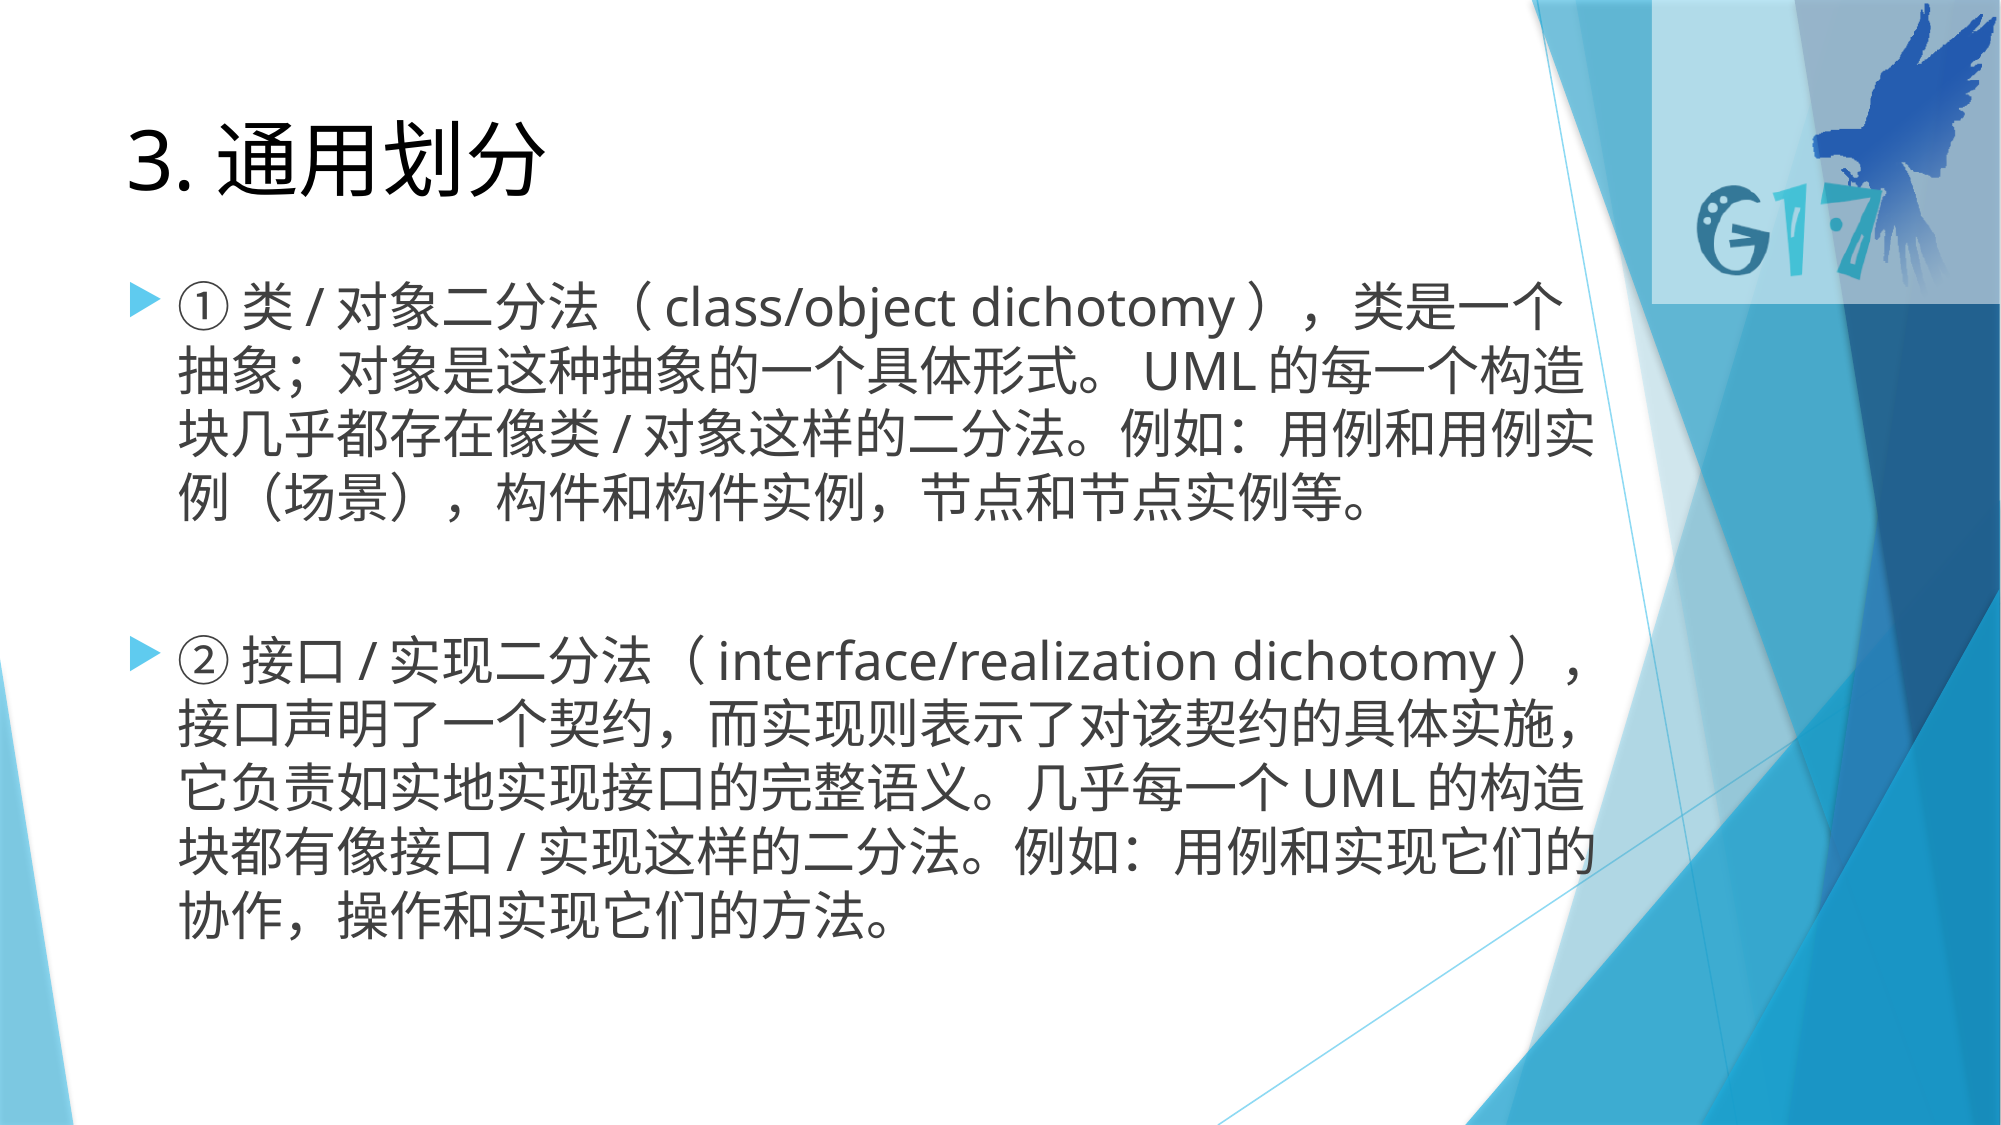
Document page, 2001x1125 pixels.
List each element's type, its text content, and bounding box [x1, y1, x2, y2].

list ①类/对象二分法（class/object dichotomy），类是一个抽象；对象是这种抽象的一个具体形式。UML的每一个构造块几乎都存在像类/对象这样的二分法。例如：用例和用例实例（场景），构件和构件实例，节点和节点实例等。 ②接口/实现二分法（interface/realization dichotomy），接口声明了一个契约，而实现则表示了对该契约的具体实施，它负责如实地实现接口的完整语义。几乎每一个UML的构造块都有像接口/实现这样的二分法。例如：用例和实现它们的协作，操作和实现它们的方法。 [111, 266, 1618, 1045]
title 3.通用划分 [111, 99, 1522, 225]
text_box [1650, 0, 2000, 305]
